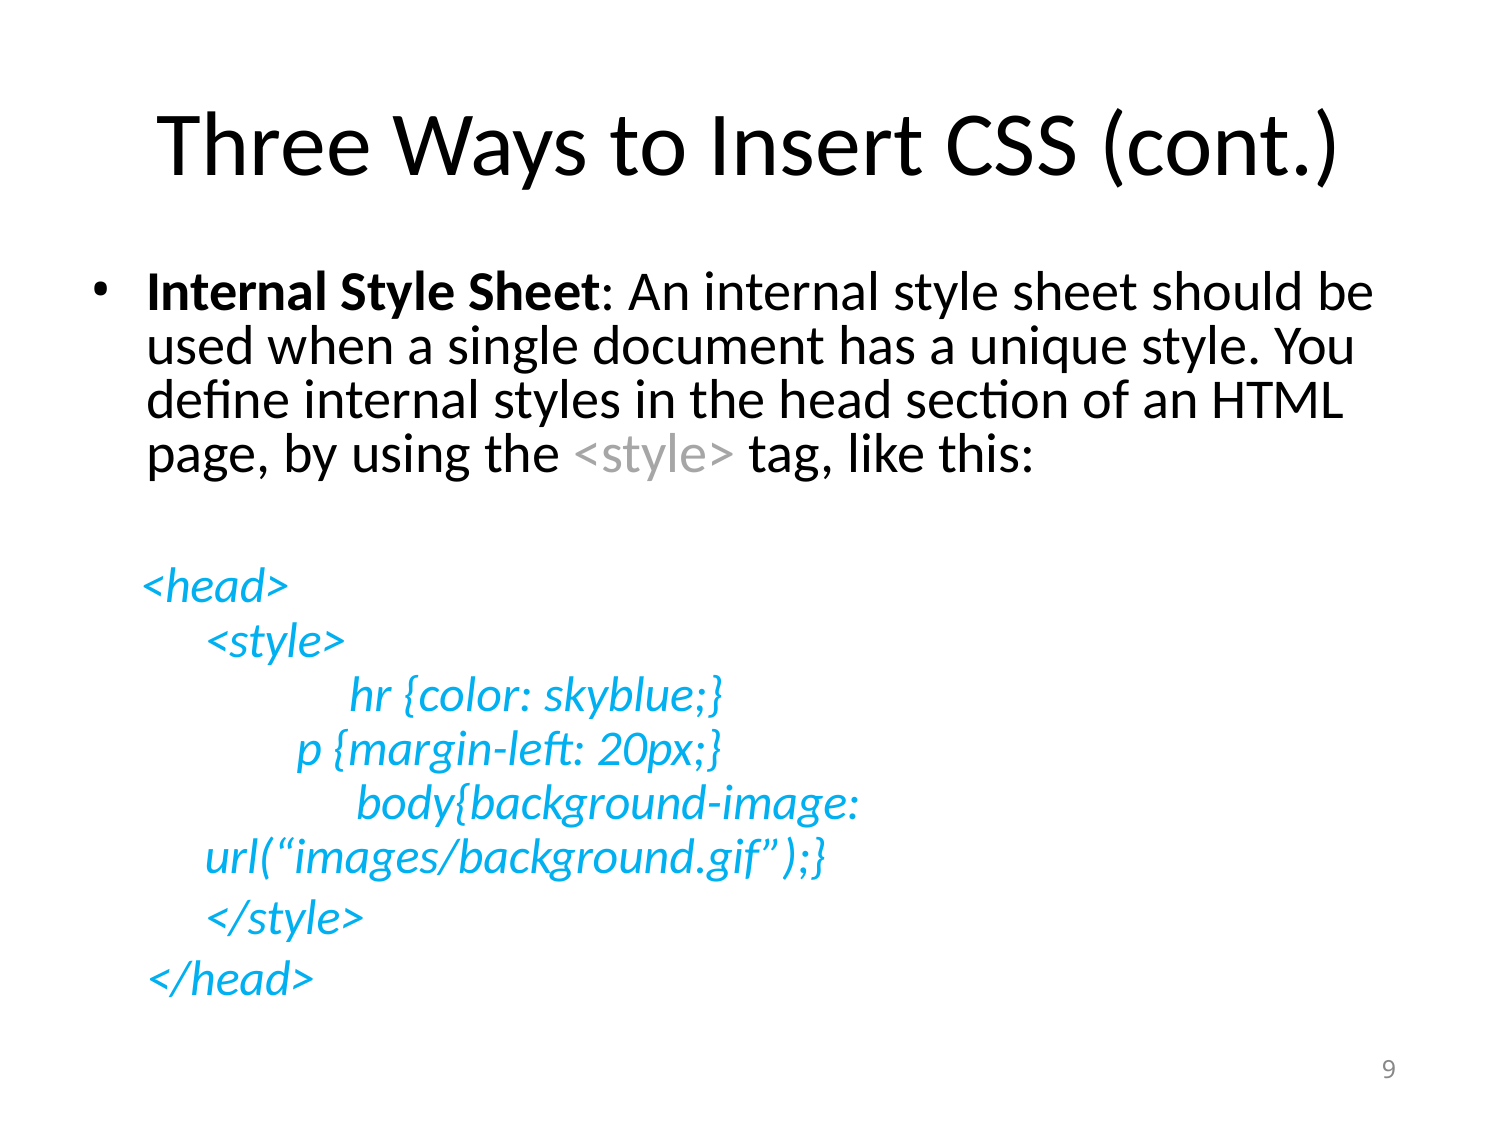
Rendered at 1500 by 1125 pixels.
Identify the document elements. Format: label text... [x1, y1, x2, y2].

slide_number 9 [1375, 1057, 1419, 1125]
text_box Internal Style Sheet: An internal style sheet should be used when a single document has a unique style. You define internal styles in the head section of an HTML page, by using the <style> tag, like this: <head> <style> hr {color: skyblue;} p {margin-left: 20px;} body{background-image: url(“images/background.gif”);} </style> </head> [87, 252, 1379, 1005]
title Three Ways to Insert CSS (cont.) [118, 81, 1382, 272]
